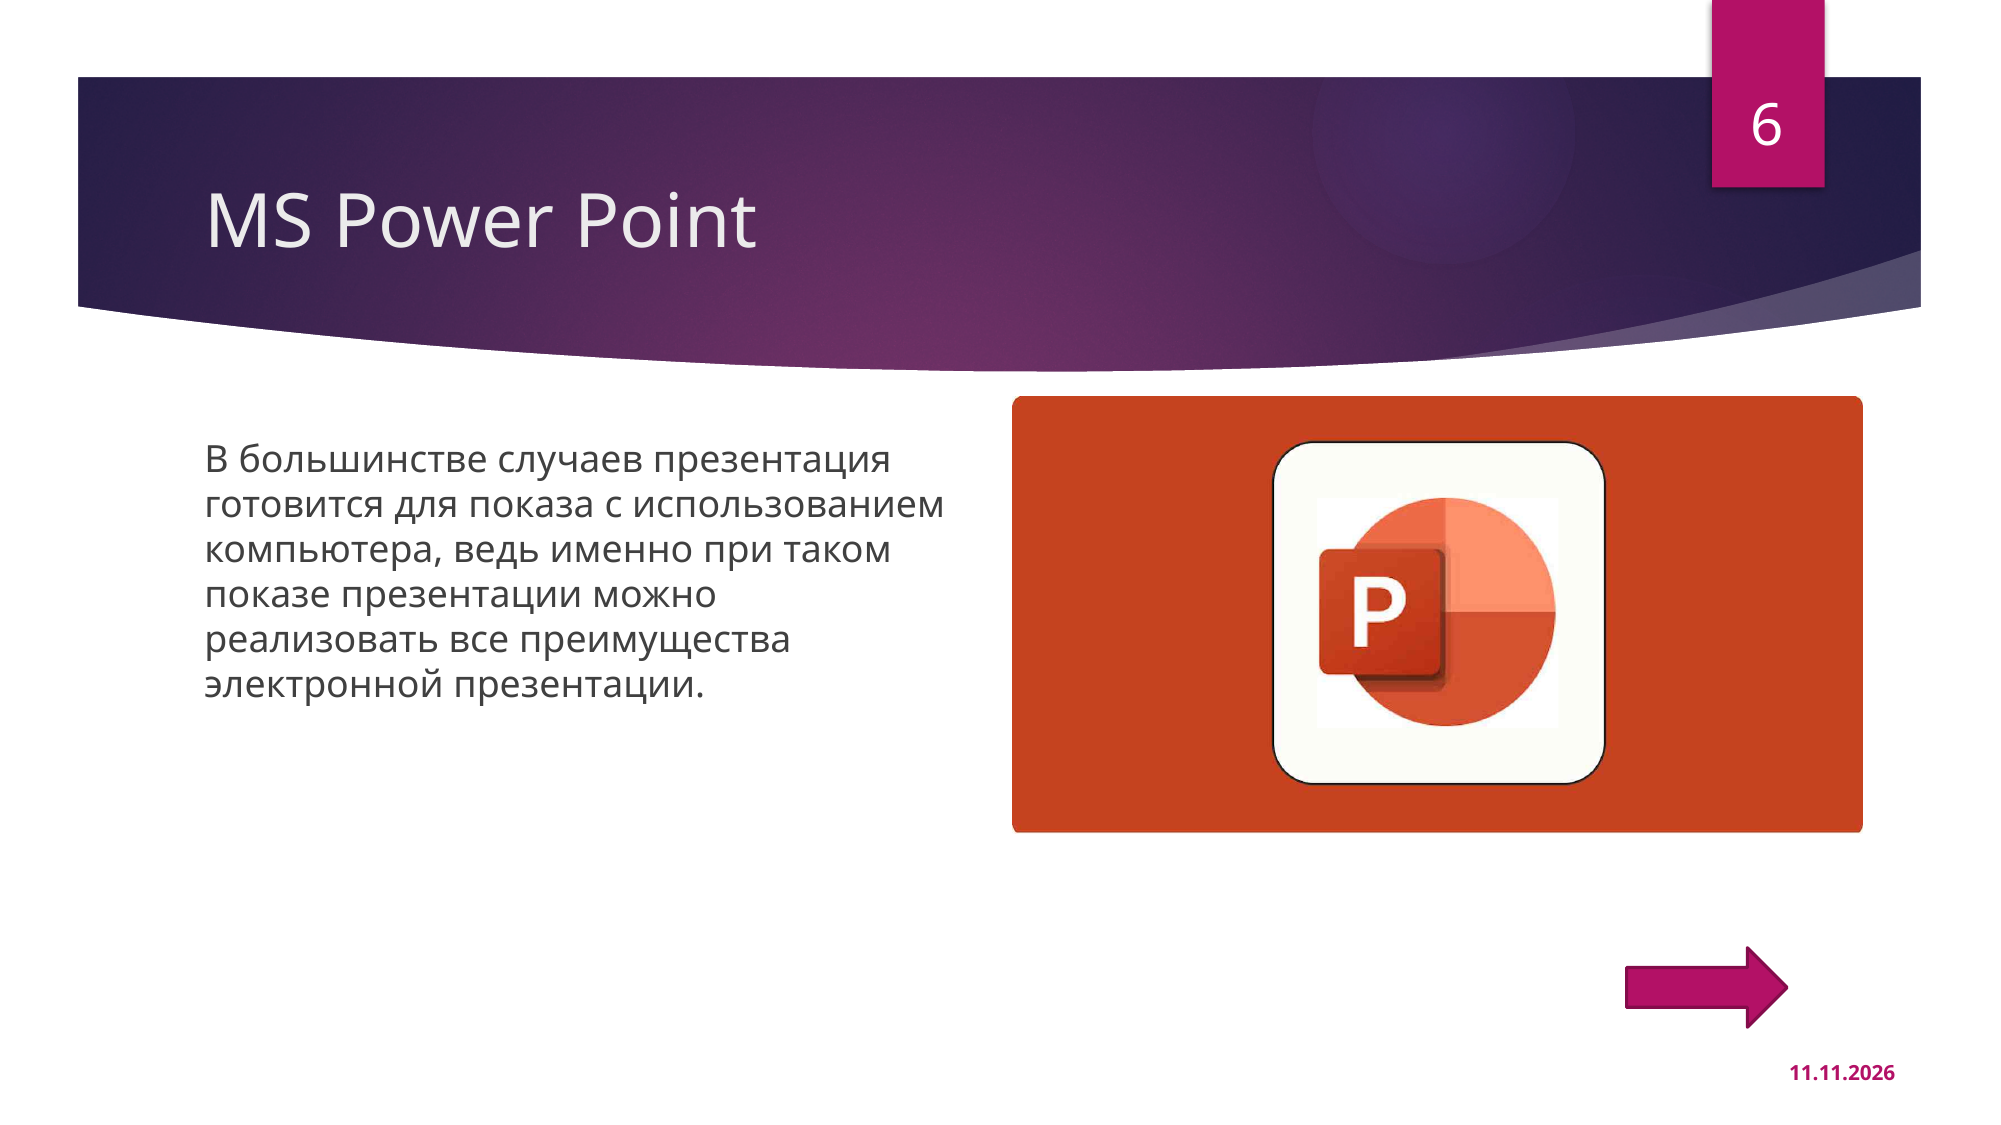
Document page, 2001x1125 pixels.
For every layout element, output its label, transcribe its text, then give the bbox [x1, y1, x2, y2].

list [1012, 396, 1863, 835]
text_box [1625, 946, 1789, 1029]
list В большинстве случаев презентация готовится для показа с использованием компьютера, ведь именно при таком показе презентации можно реализовать все преимущества электронной презентации. [189, 427, 981, 988]
slide_number 6 [1698, 48, 1836, 175]
title MS Power Point [189, 159, 1627, 276]
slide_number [1747, 1048, 1911, 1099]
